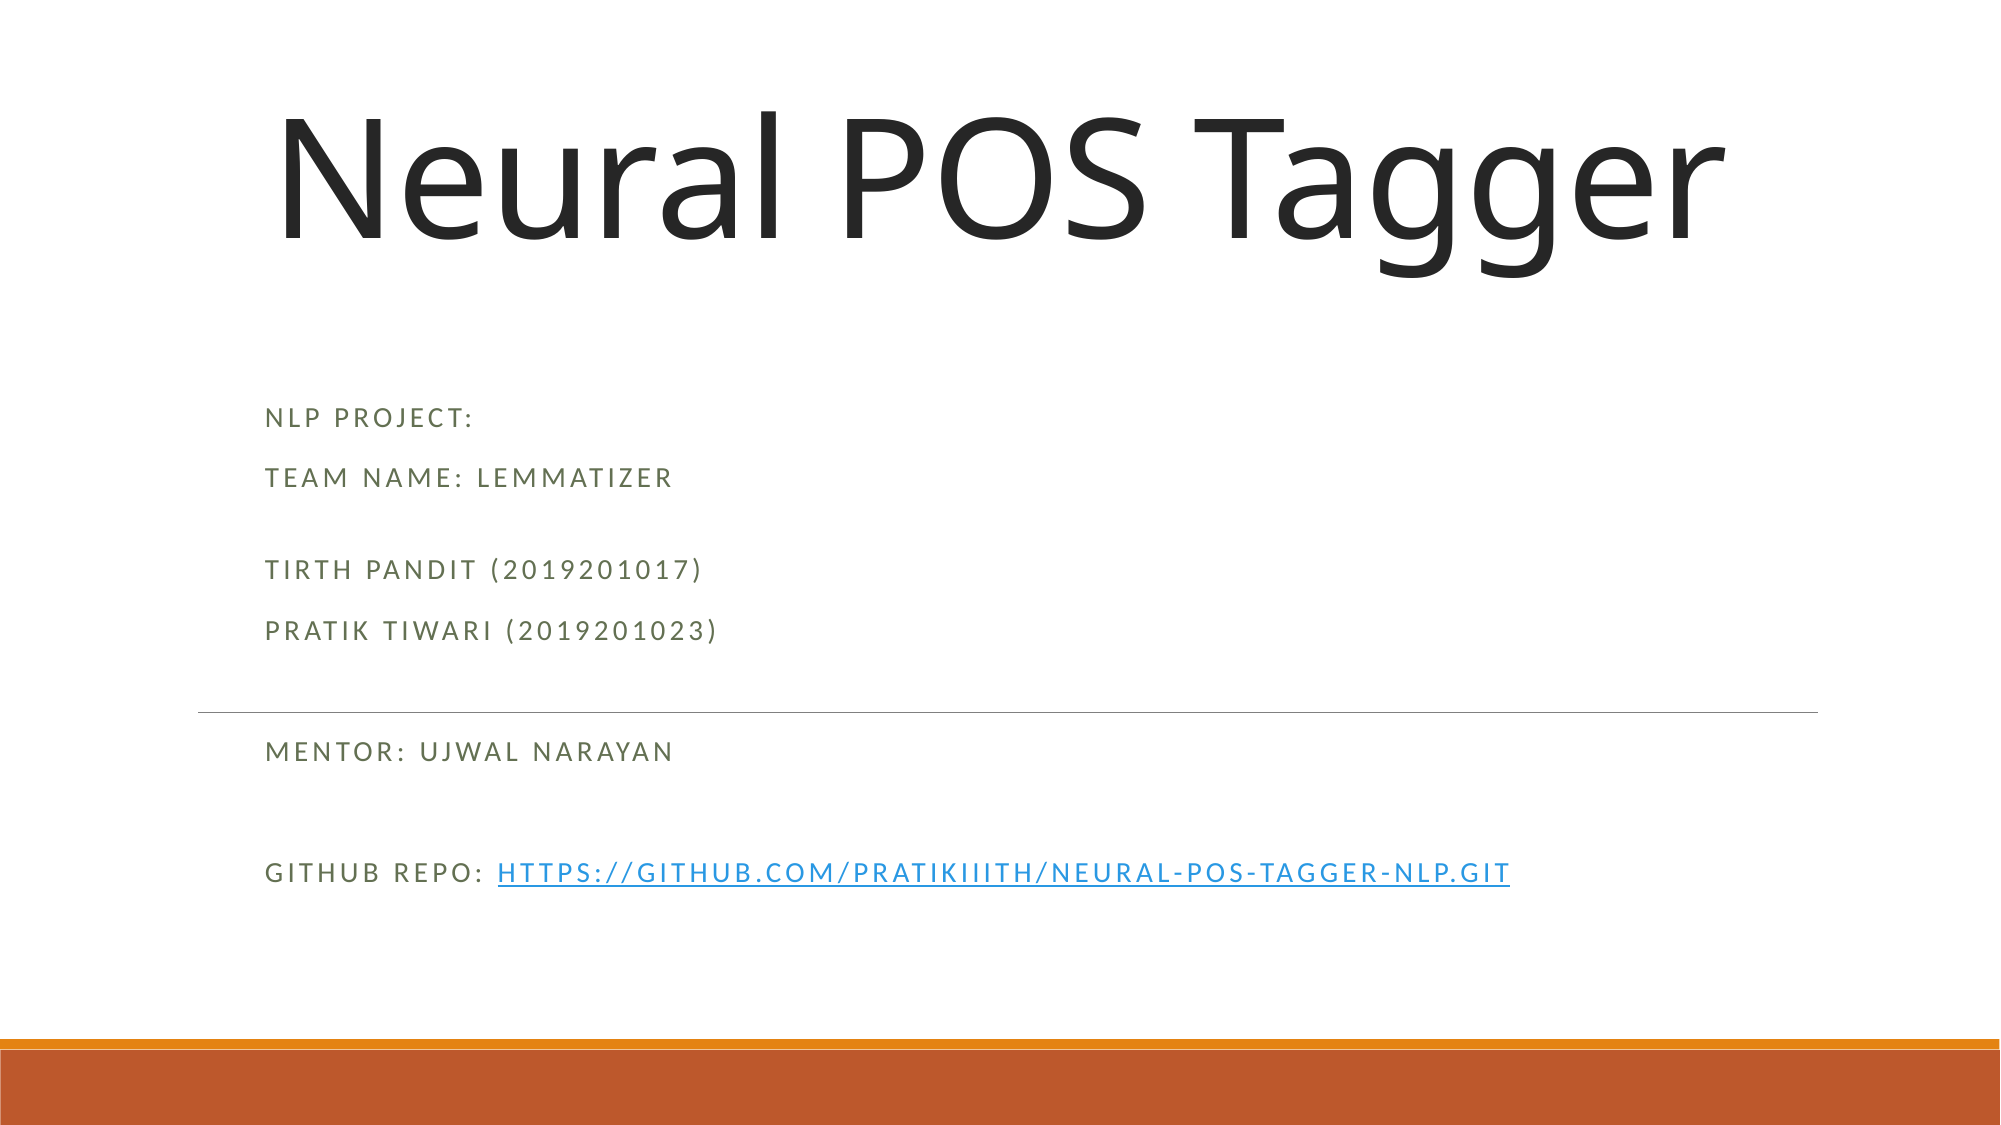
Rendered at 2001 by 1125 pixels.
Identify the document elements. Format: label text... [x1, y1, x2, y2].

subtitle NLP Project: TEAM Name: Lemmatizer Tirth Pandit (2019201017) Pratik Tiwari (2019201023) Mentor: Ujwal Narayan Github Repo: https://github.com/pratikiiith/Neural-POS-Tagger-NLP.git [249, 394, 1750, 812]
title Neural POS Tagger [249, 69, 1750, 280]
